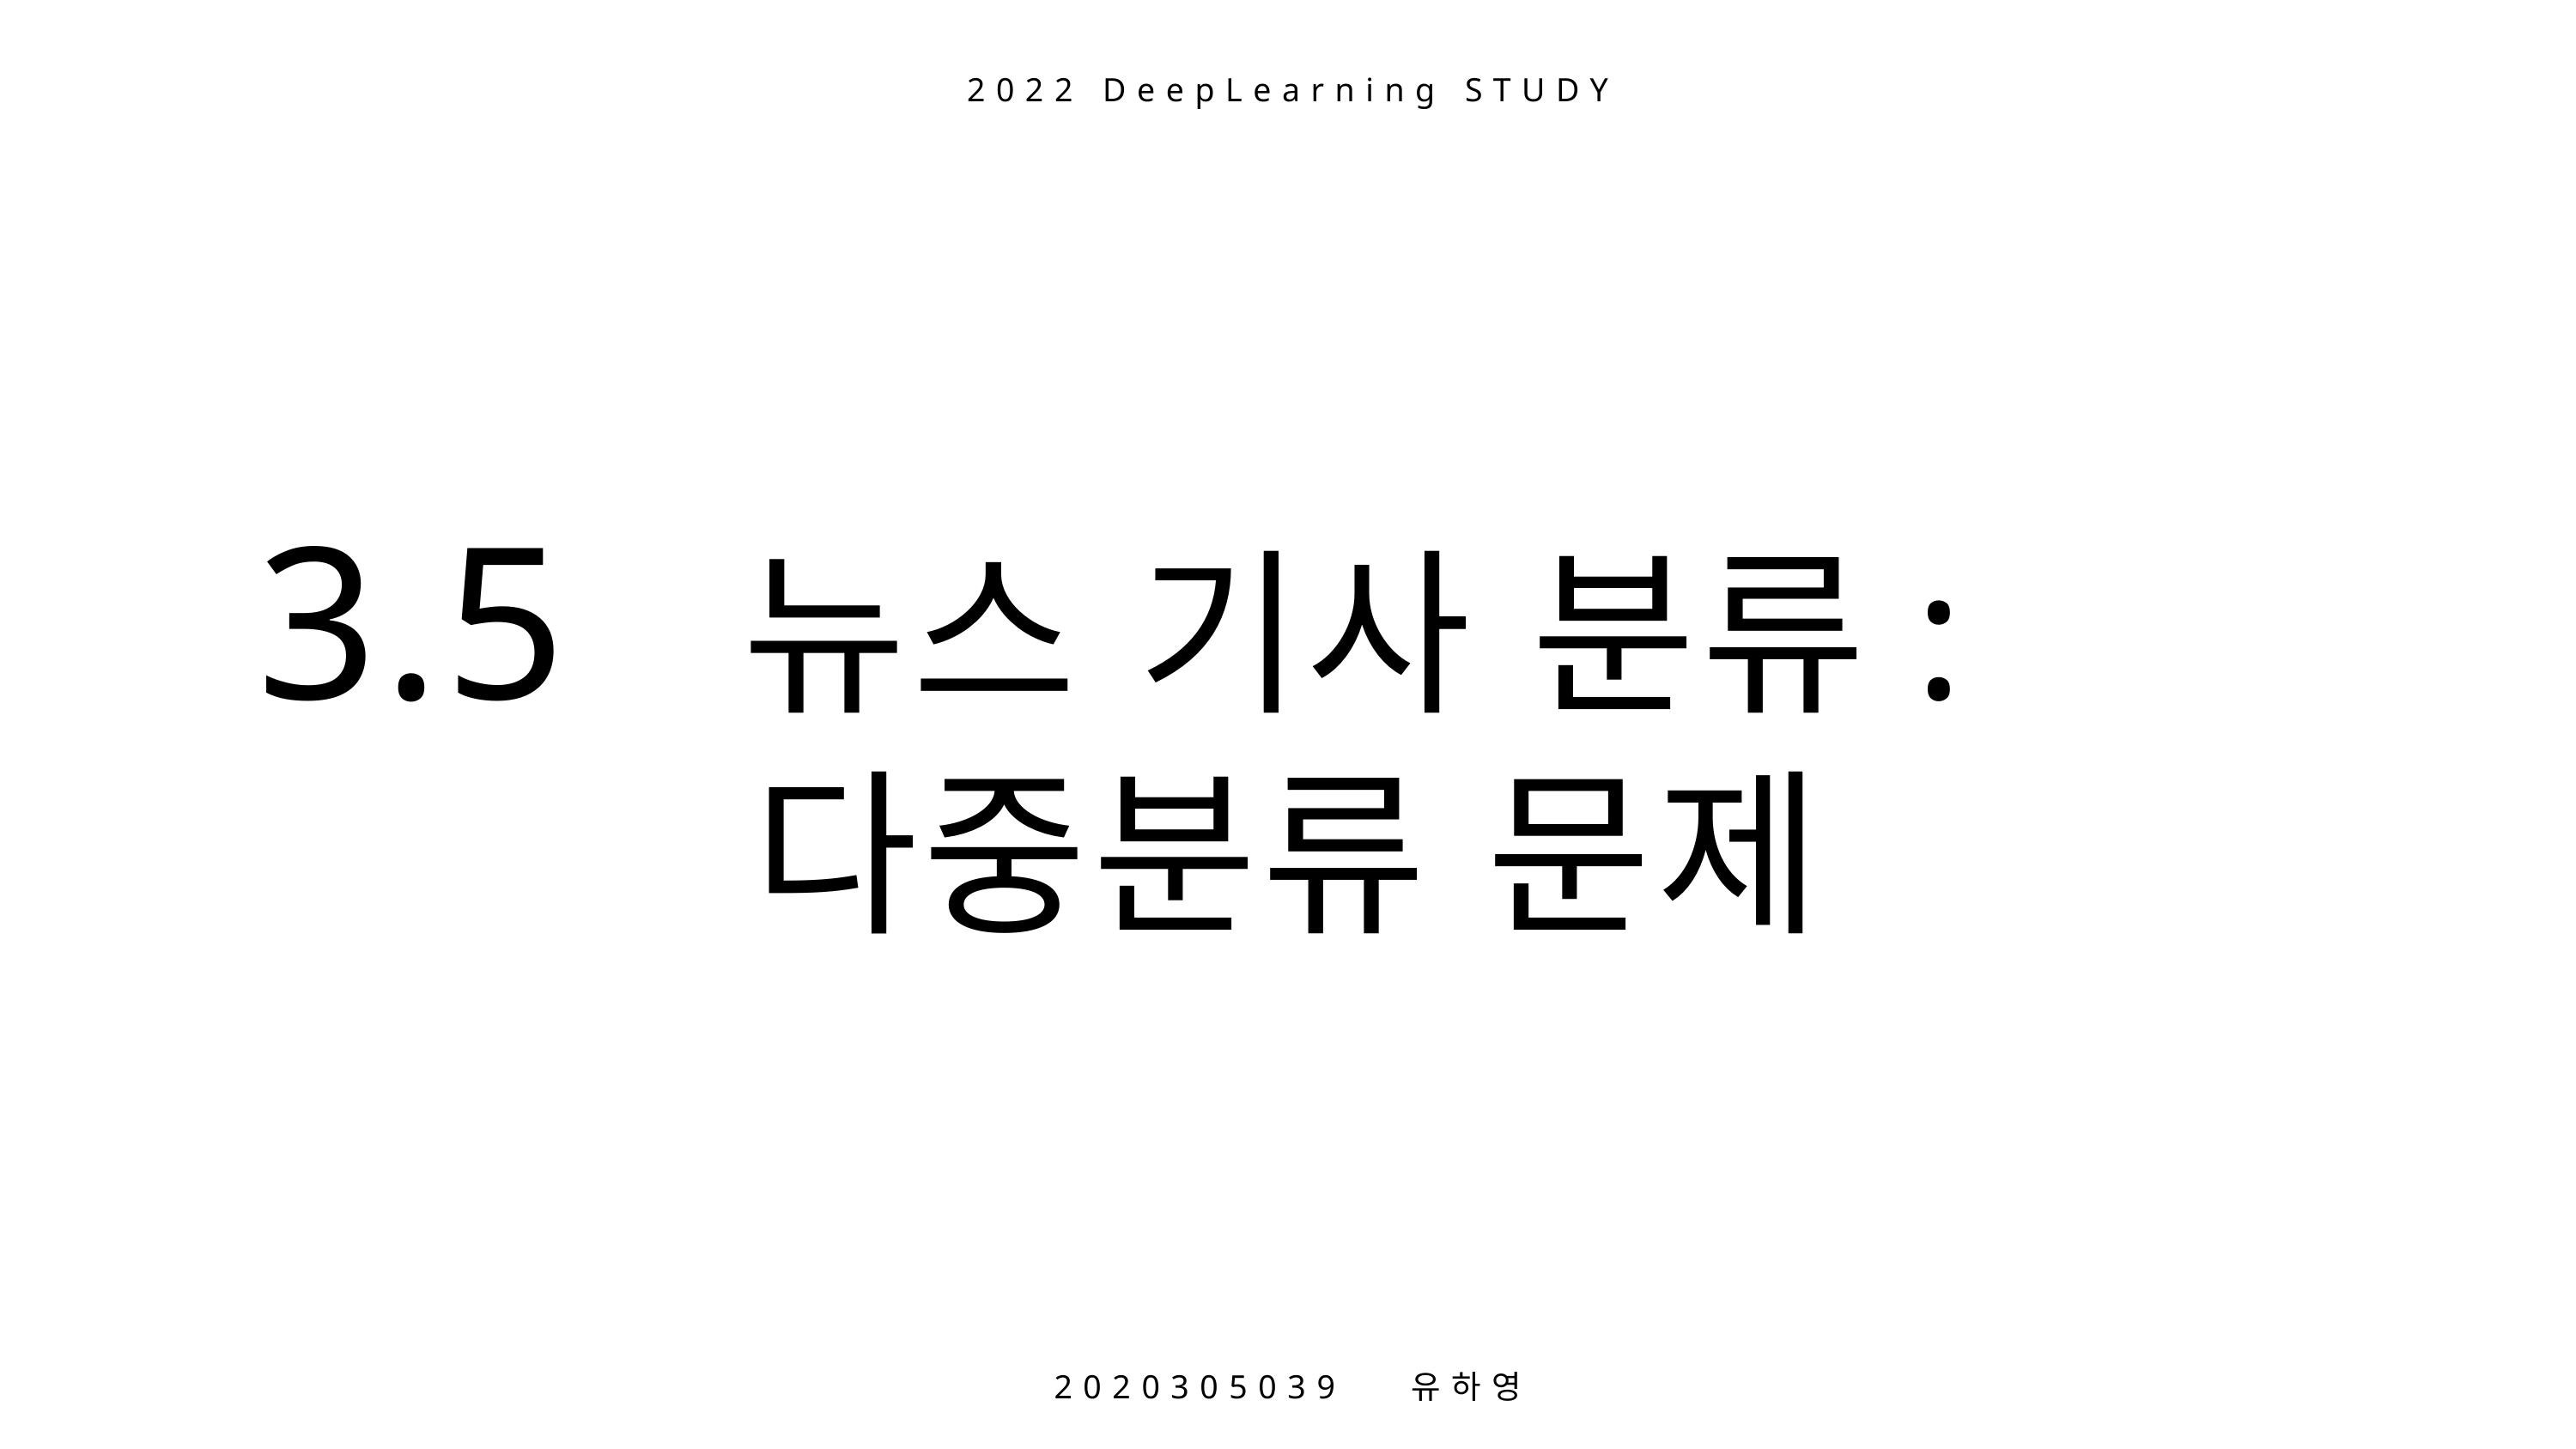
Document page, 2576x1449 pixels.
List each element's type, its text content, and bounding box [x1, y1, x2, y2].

text_box 2020305039 유하영 [197, 1360, 2379, 1411]
text_box 2022 DeepLearning STUDY [197, 63, 2379, 115]
text_box 3.5 뉴스 기사 분류: 다중분류 문제 [155, 481, 2421, 962]
